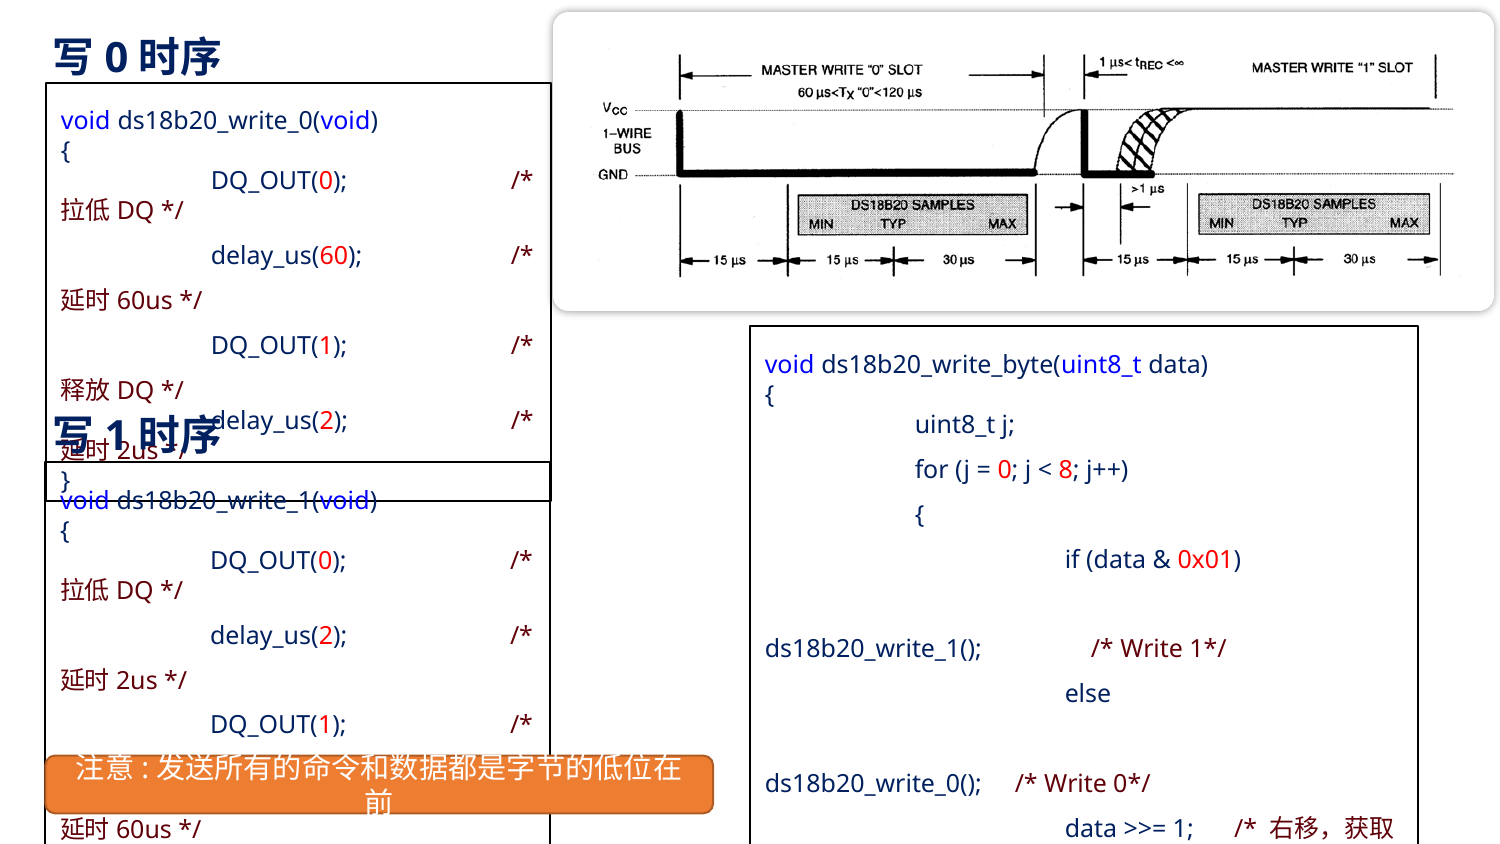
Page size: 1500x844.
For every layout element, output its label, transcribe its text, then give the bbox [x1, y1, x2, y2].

text_box void ds18b20_write_1(void) { DQ_OUT(0); /* 拉低DQ */ delay_us(2); /* 延时2us */ DQ_OUT(1); /* 释放DQ */ delay_us(60); /* 延时60us */ } [45, 462, 550, 759]
text_box void ds18b20_write_byte(uint8_t data) { uint8_t j; for (j = 0; j < 8; j++) { if (data & 0x01) ds18b20_write_1(); /* Write 1*/ else ds18b20_write_0(); /* Write 0*/ data >>= 1; /* 右移，获取高一位数据 */ } } [750, 326, 1418, 844]
text_box 注意:发送所有的命令和数据都是字节的低位在前 [44, 754, 715, 815]
text_box 写1时序 [45, 380, 335, 462]
picture [583, 43, 1463, 280]
text_box 写0时序 [45, 2, 335, 85]
text_box void ds18b20_write_1(void) { DQ_OUT(0); /* 拉低DQ */ delay_us(2); /* 延时2us */ DQ_OUT(1); /* 释放DQ */ delay_us(60); /* 延时60us */ } [45, 810, 550, 844]
text_box void ds18b20_write_0(void) { DQ_OUT(0); /* 拉低DQ */ delay_us(60); /* 延时60us */ DQ_OUT(1); /* 释放DQ */ delay_us(2); /* 延时2us */ } [46, 82, 551, 502]
